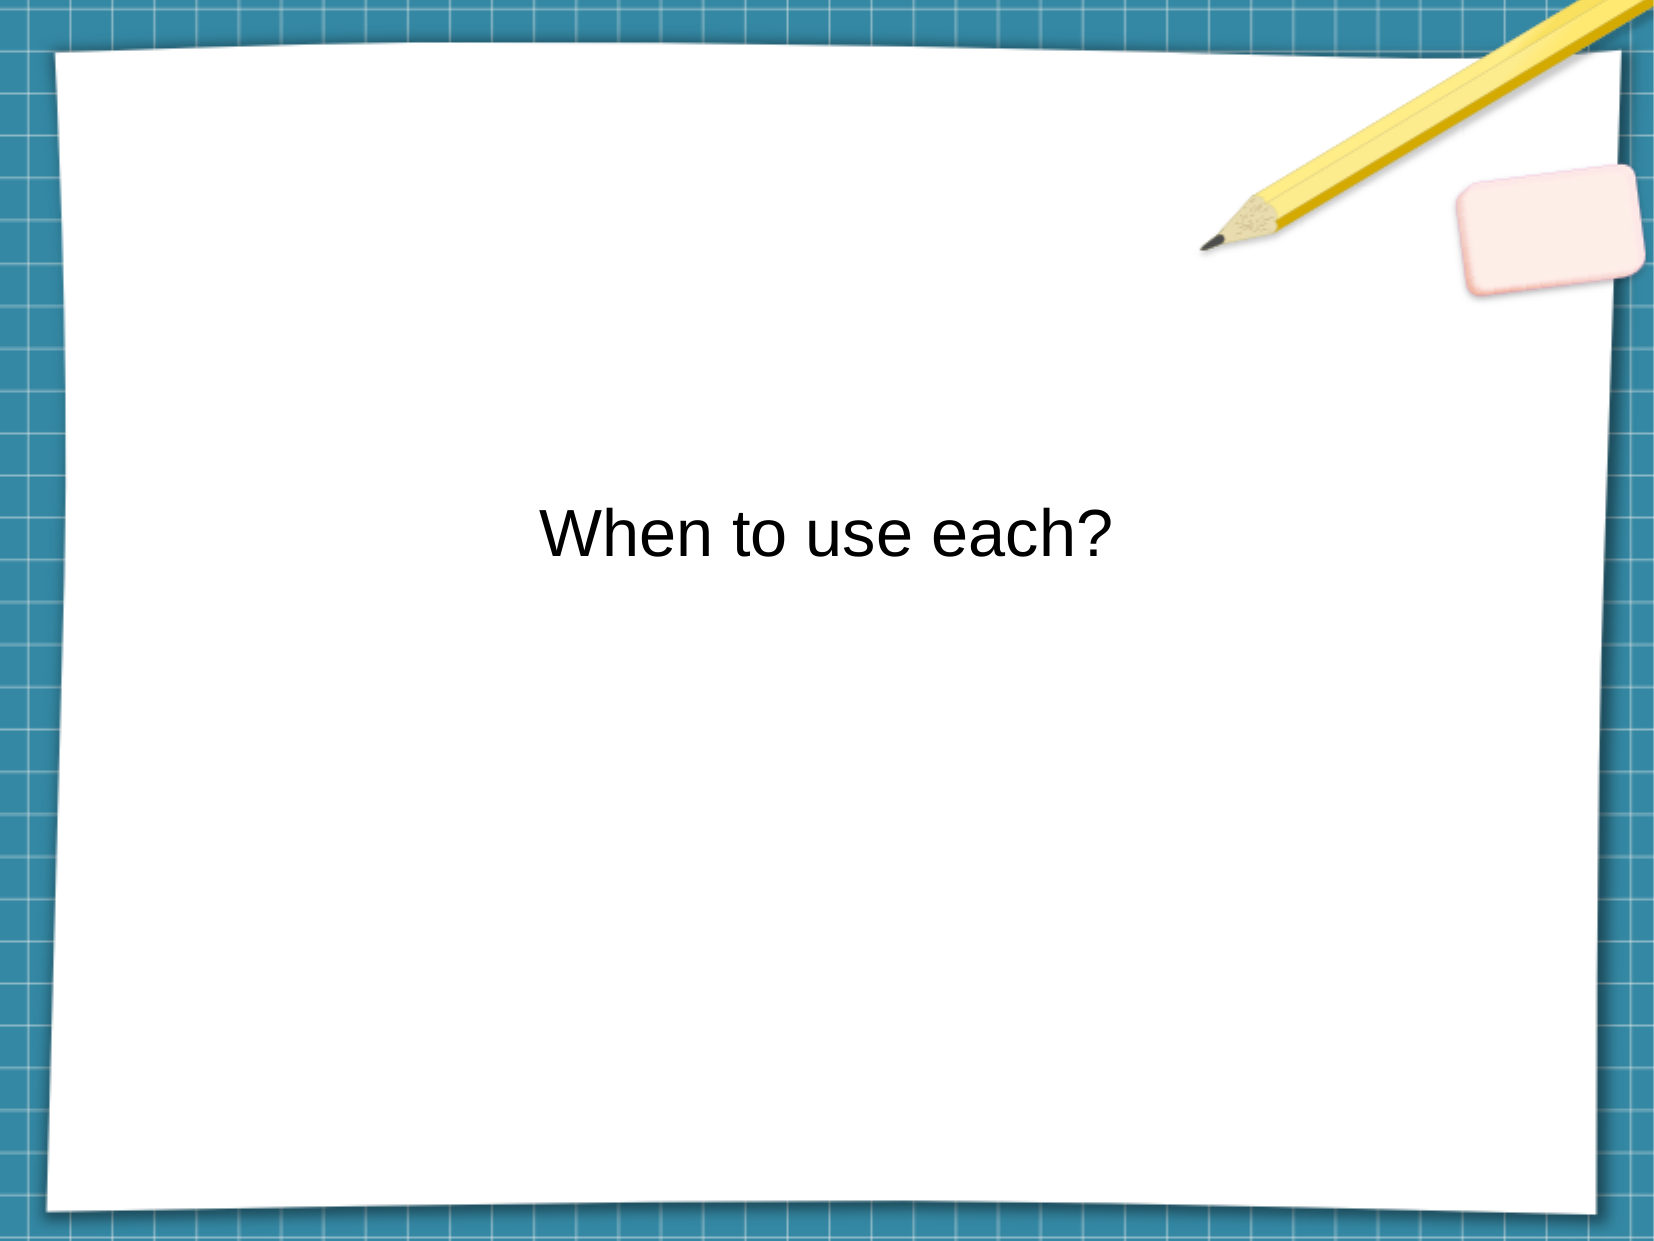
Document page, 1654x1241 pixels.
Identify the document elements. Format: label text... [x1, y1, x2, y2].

picture [0, 0, 1654, 1241]
text_box When to use each? [82, 489, 1571, 570]
